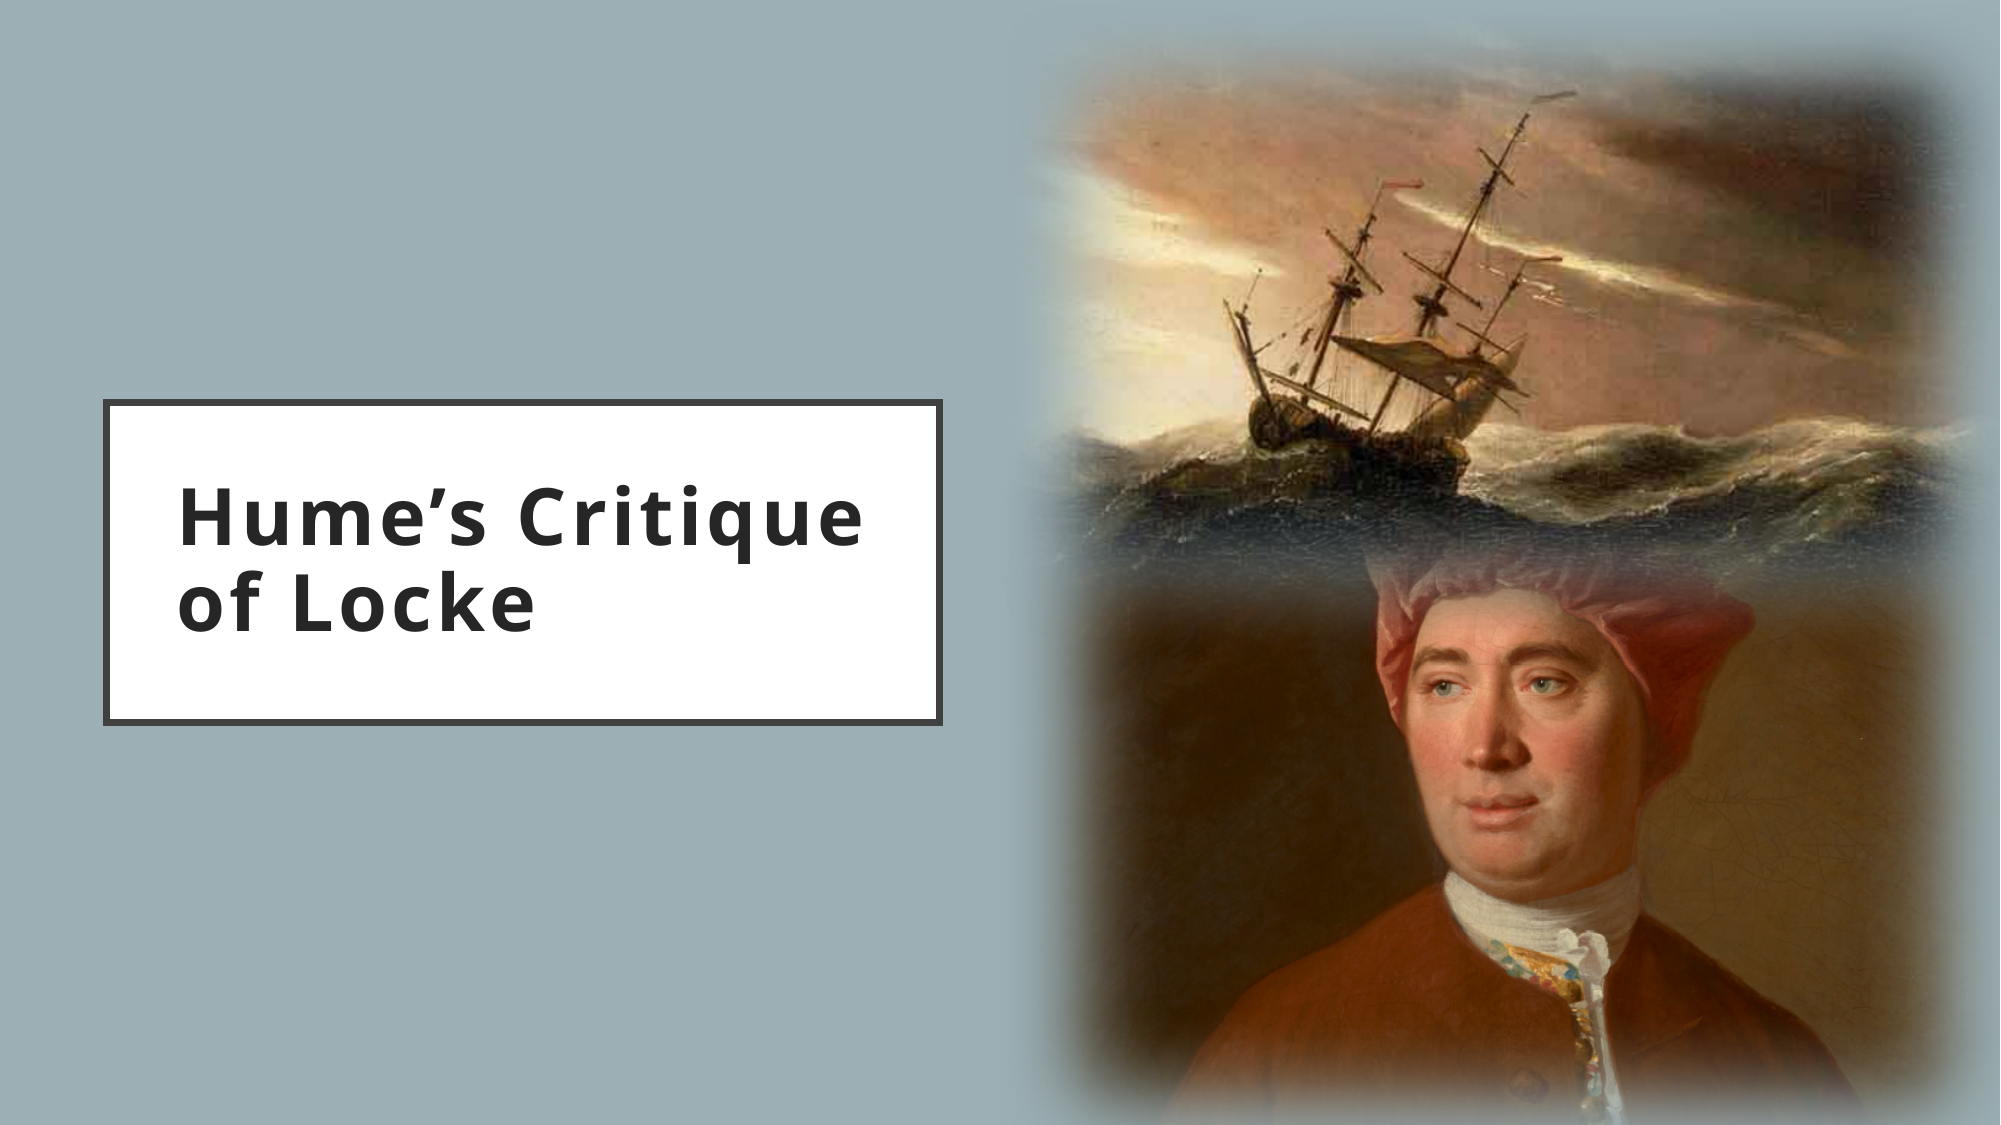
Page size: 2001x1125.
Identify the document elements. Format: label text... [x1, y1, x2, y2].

title Hume’s Critique of Locke [103, 399, 943, 726]
picture [998, 0, 2000, 1125]
